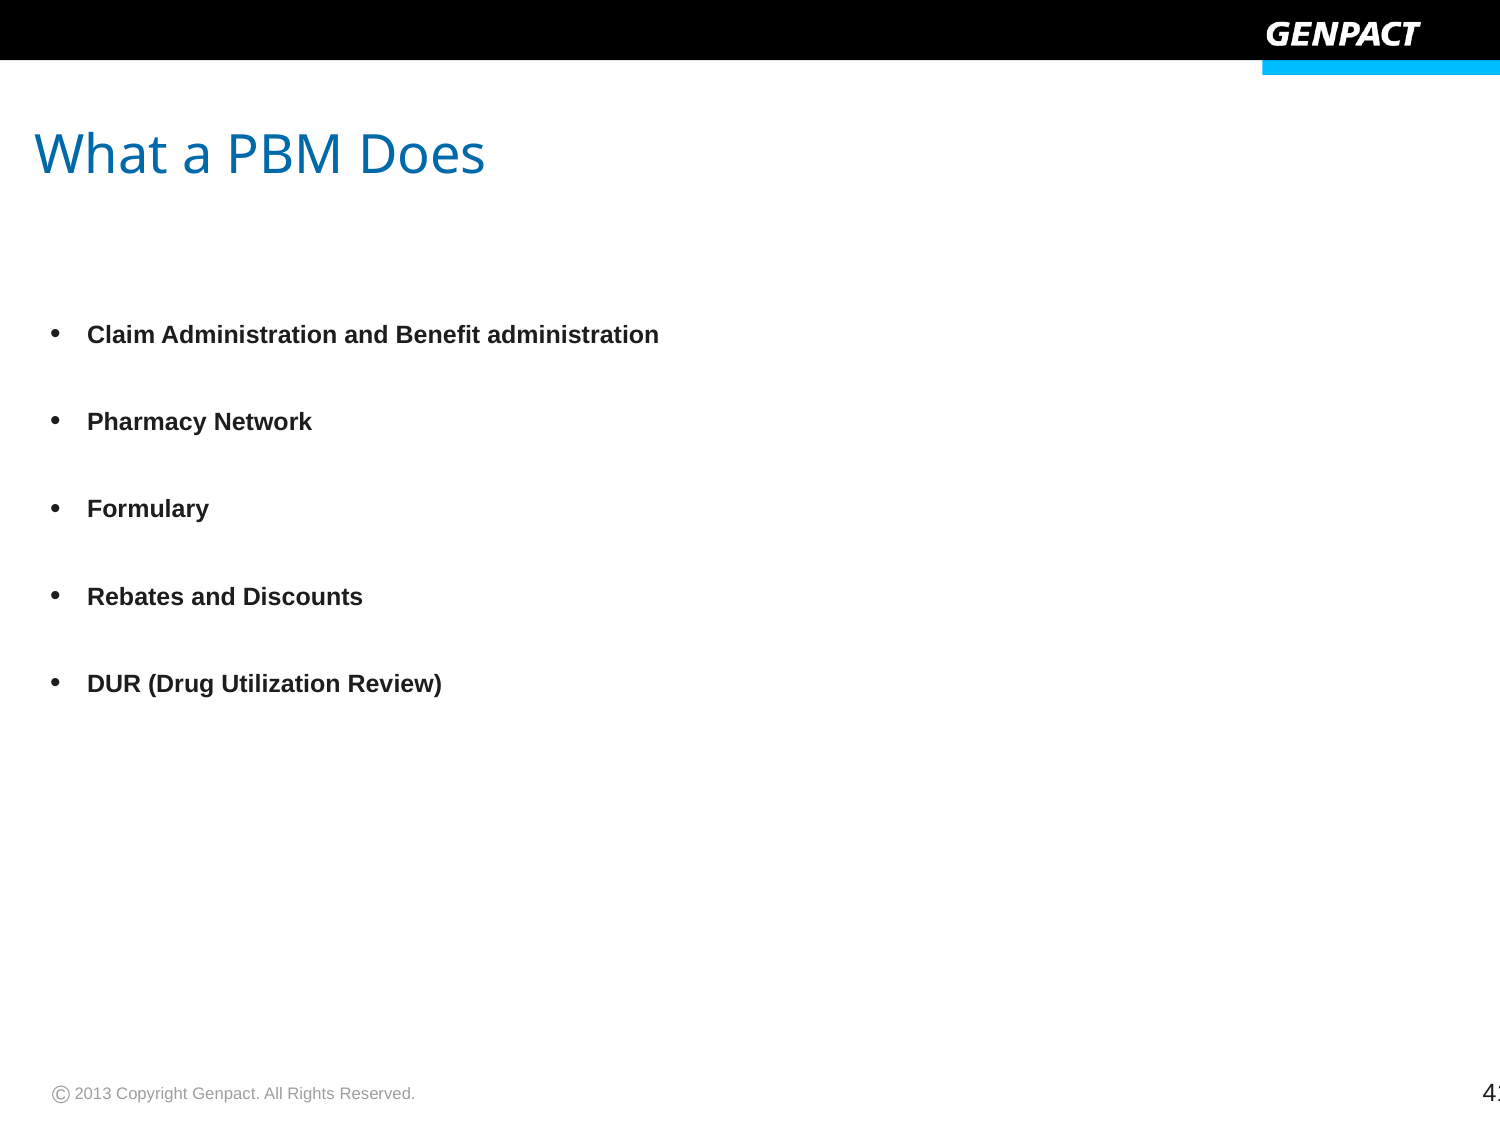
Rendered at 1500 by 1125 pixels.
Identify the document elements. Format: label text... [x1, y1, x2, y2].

list Claim Administration and Benefit administration Pharmacy Network Formulary Rebates and Discounts DUR (Drug Utilization Review) [49, 272, 1448, 776]
title What a PBM Does [34, 118, 1433, 185]
picture [1262, 15, 1425, 50]
